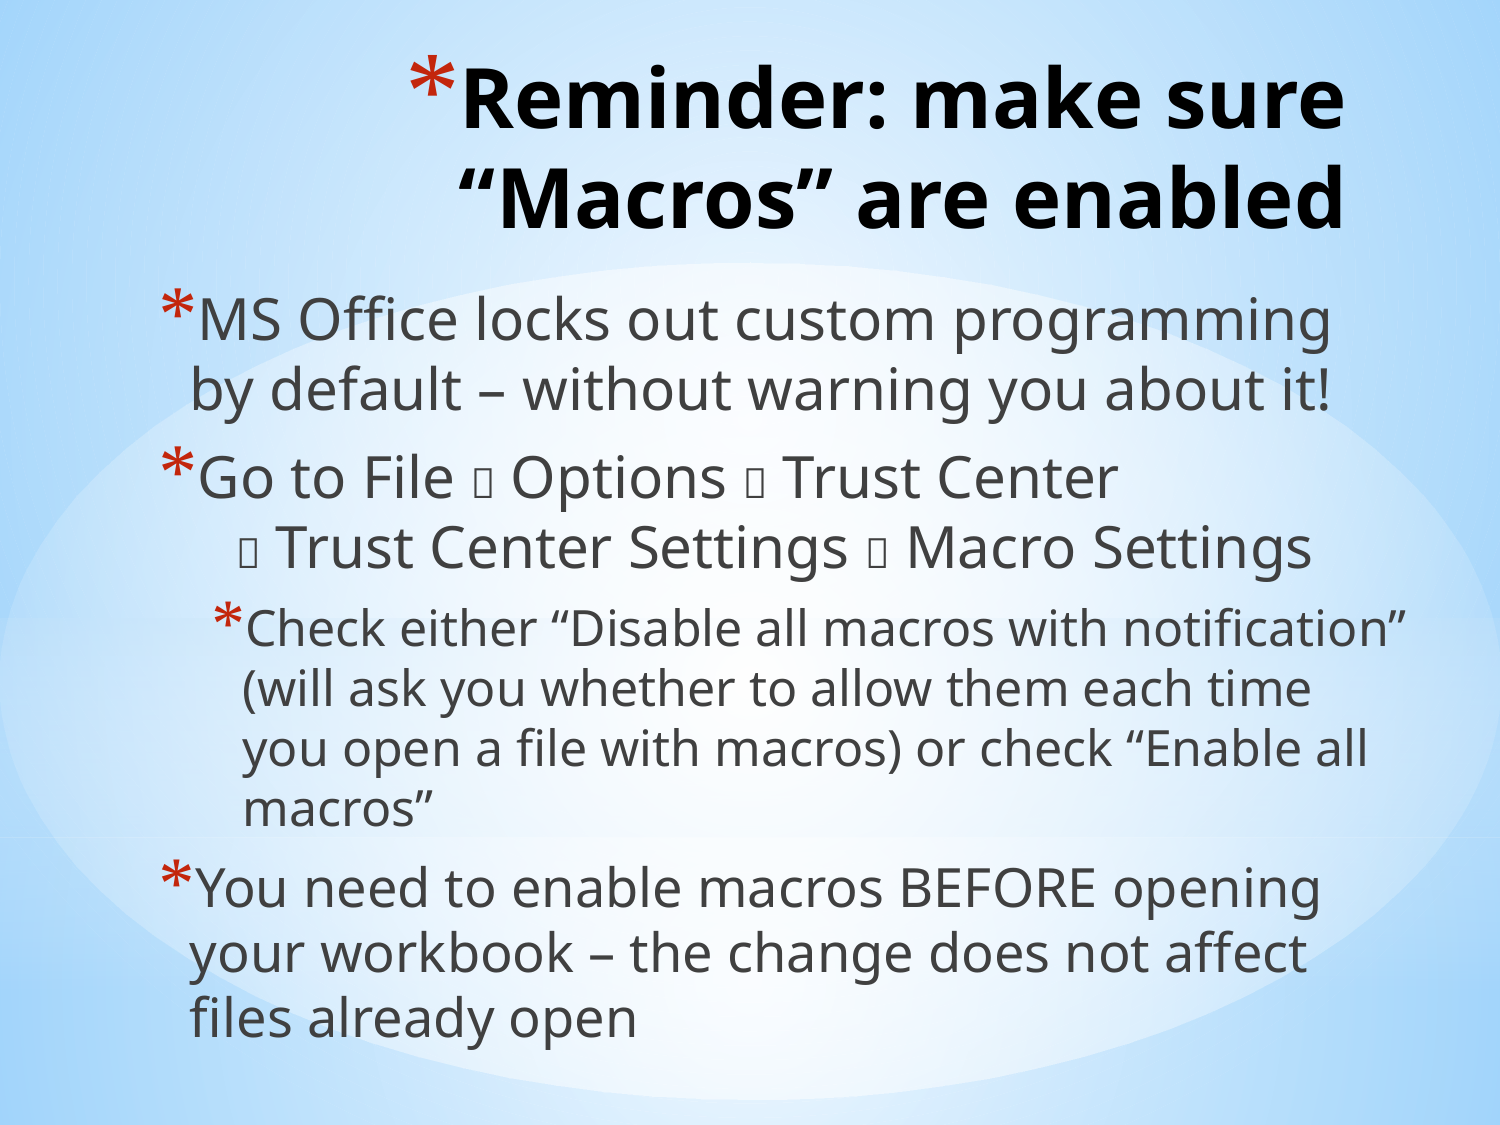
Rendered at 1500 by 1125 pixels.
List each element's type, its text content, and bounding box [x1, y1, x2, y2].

list MS Office locks out custom programming by default – without warning you about it! Go to File  Options  Trust Center  Trust Center Settings  Macro Settings Check either “Disable all macros with notification” (will ask you whether to allow them each time you open a file with macros) or check “Enable all macros” You need to enable macros BEFORE opening your workbook – the change does not affect files already open [137, 275, 1425, 1075]
title Reminder: make sure “Macros” are enabled [294, 37, 1363, 225]
